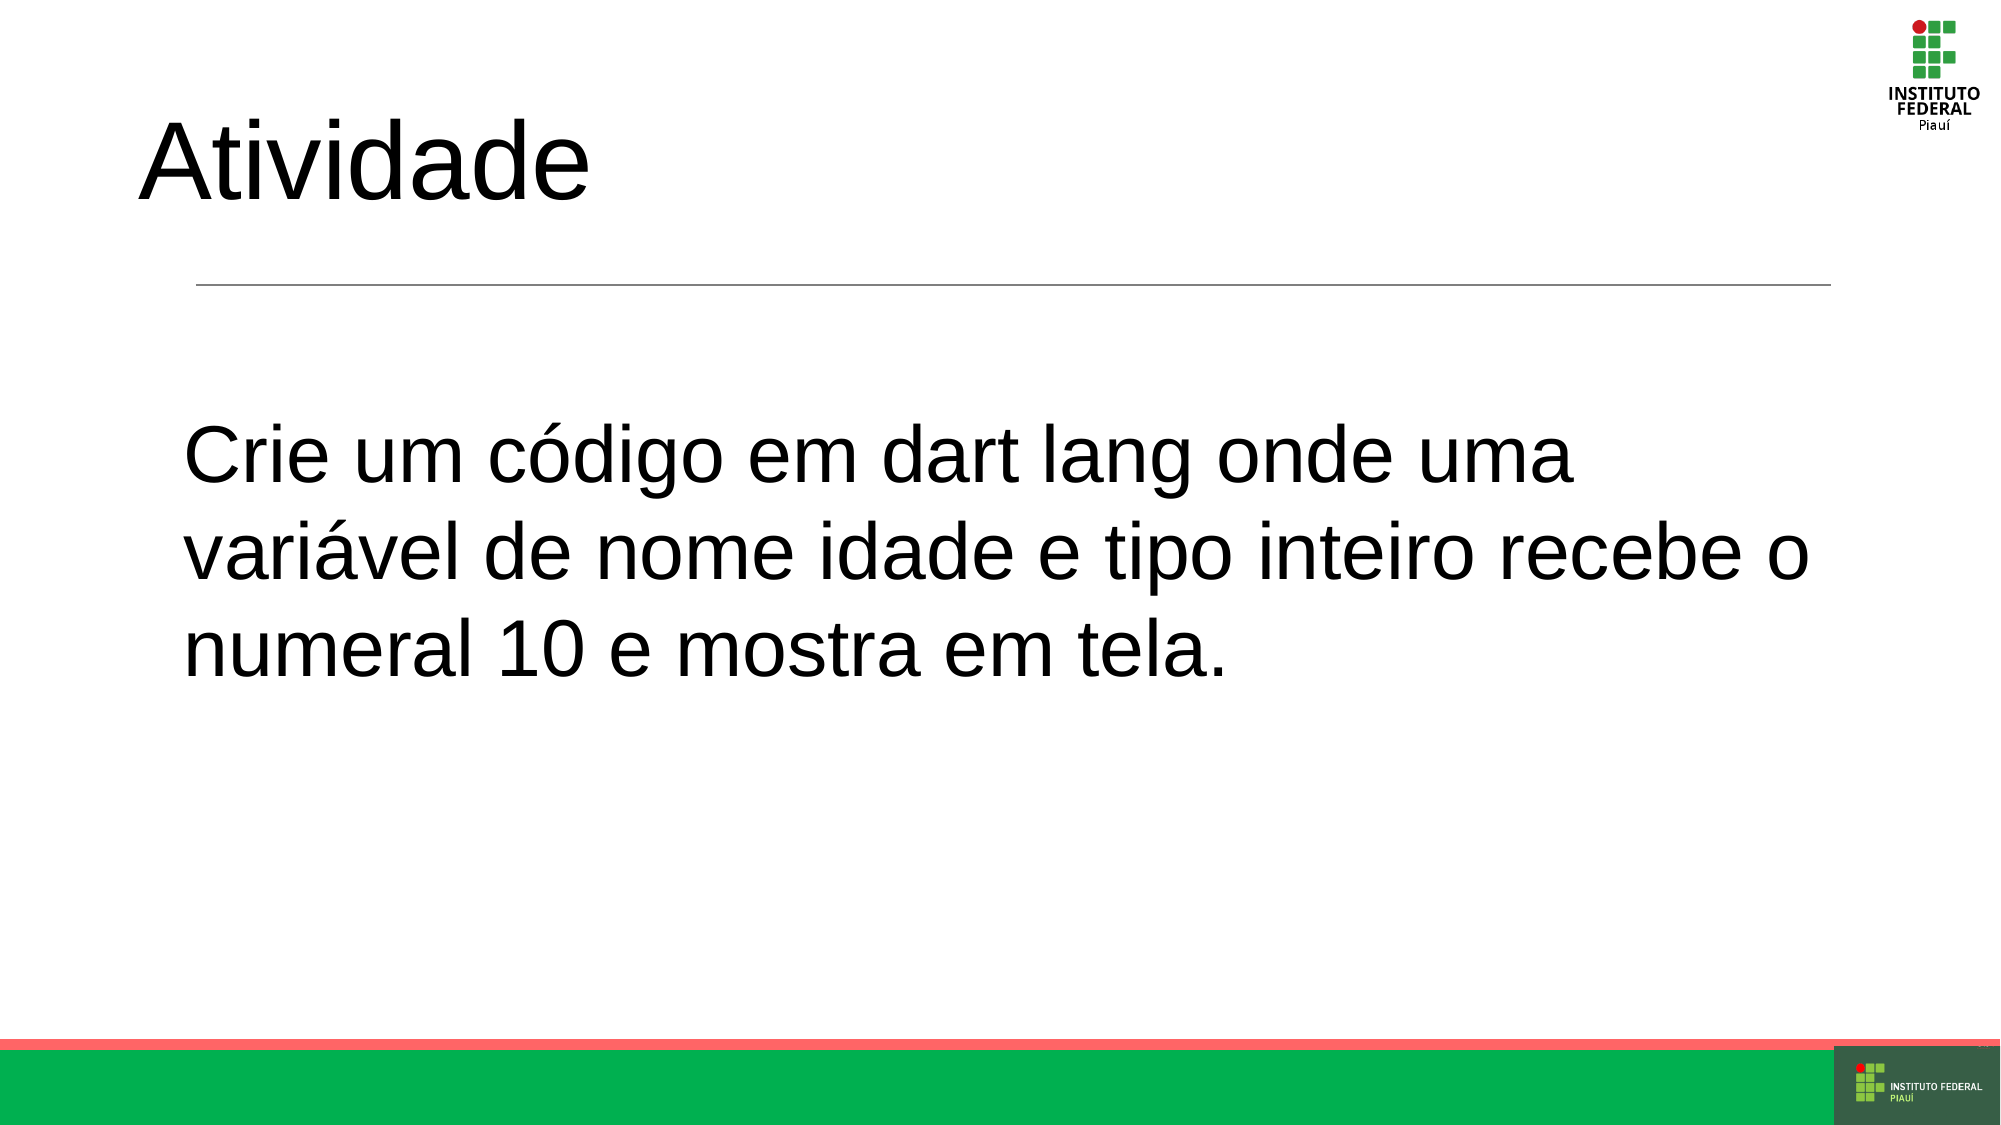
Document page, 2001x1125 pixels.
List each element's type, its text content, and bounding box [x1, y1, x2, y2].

picture [1834, 1046, 2001, 1125]
text_box Crie um código em dart lang onde uma variável de nome idade e tipo inteiro recebe o numeral 10 e mostra em tela. [183, 402, 1840, 956]
picture [1868, 18, 2000, 132]
text_box Atividade [138, 65, 1938, 245]
